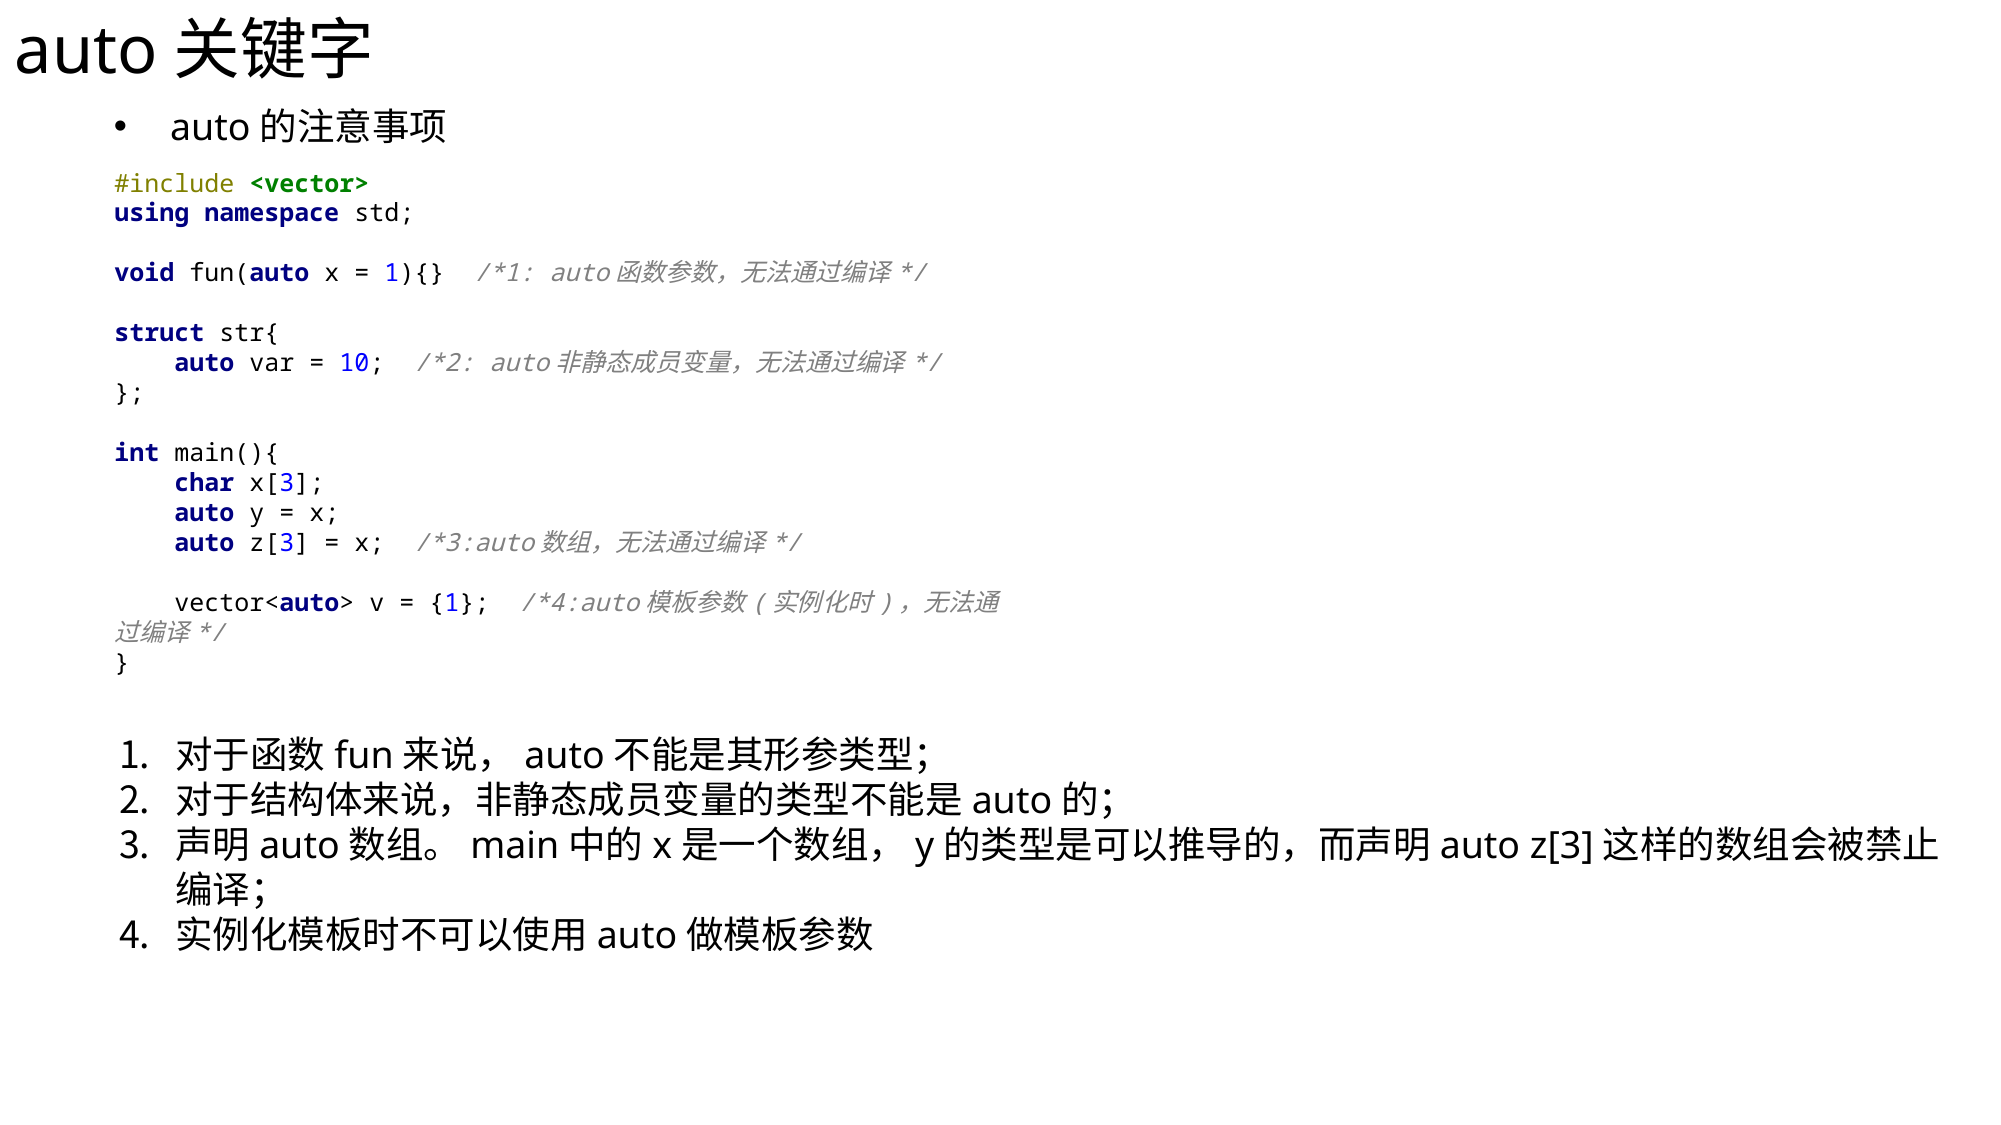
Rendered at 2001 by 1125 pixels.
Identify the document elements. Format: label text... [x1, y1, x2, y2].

text_box auto的注意事项 [99, 95, 474, 156]
text_box auto关键字 [0, 0, 1087, 95]
text_box 对于函数fun来说，auto不能是其形参类型； 对于结构体来说，非静态成员变量的类型不能是auto的； 声明auto数组。main中的x是一个数组，y的类型是可以推导的，而声明auto z[3]这样的数组会被禁止编译； 实例化模板时不可以使用auto做模板参数 [104, 724, 1969, 964]
text_box #include <vector> using namespace std; void fun(auto x = 1){} /*1: auto函数参数，无法通过编译*/ struct str{ auto var = 10; /*2: auto非静态成员变量，无法通过编译*/ }; int main(){ char x[3]; auto y = x; auto z[3] = x; /*3:auto数组，无法通过编译*/ vector<auto> v = {1}; /*4:auto模板参数(实例化时)，无法通过编译*/ } [99, 159, 1037, 684]
